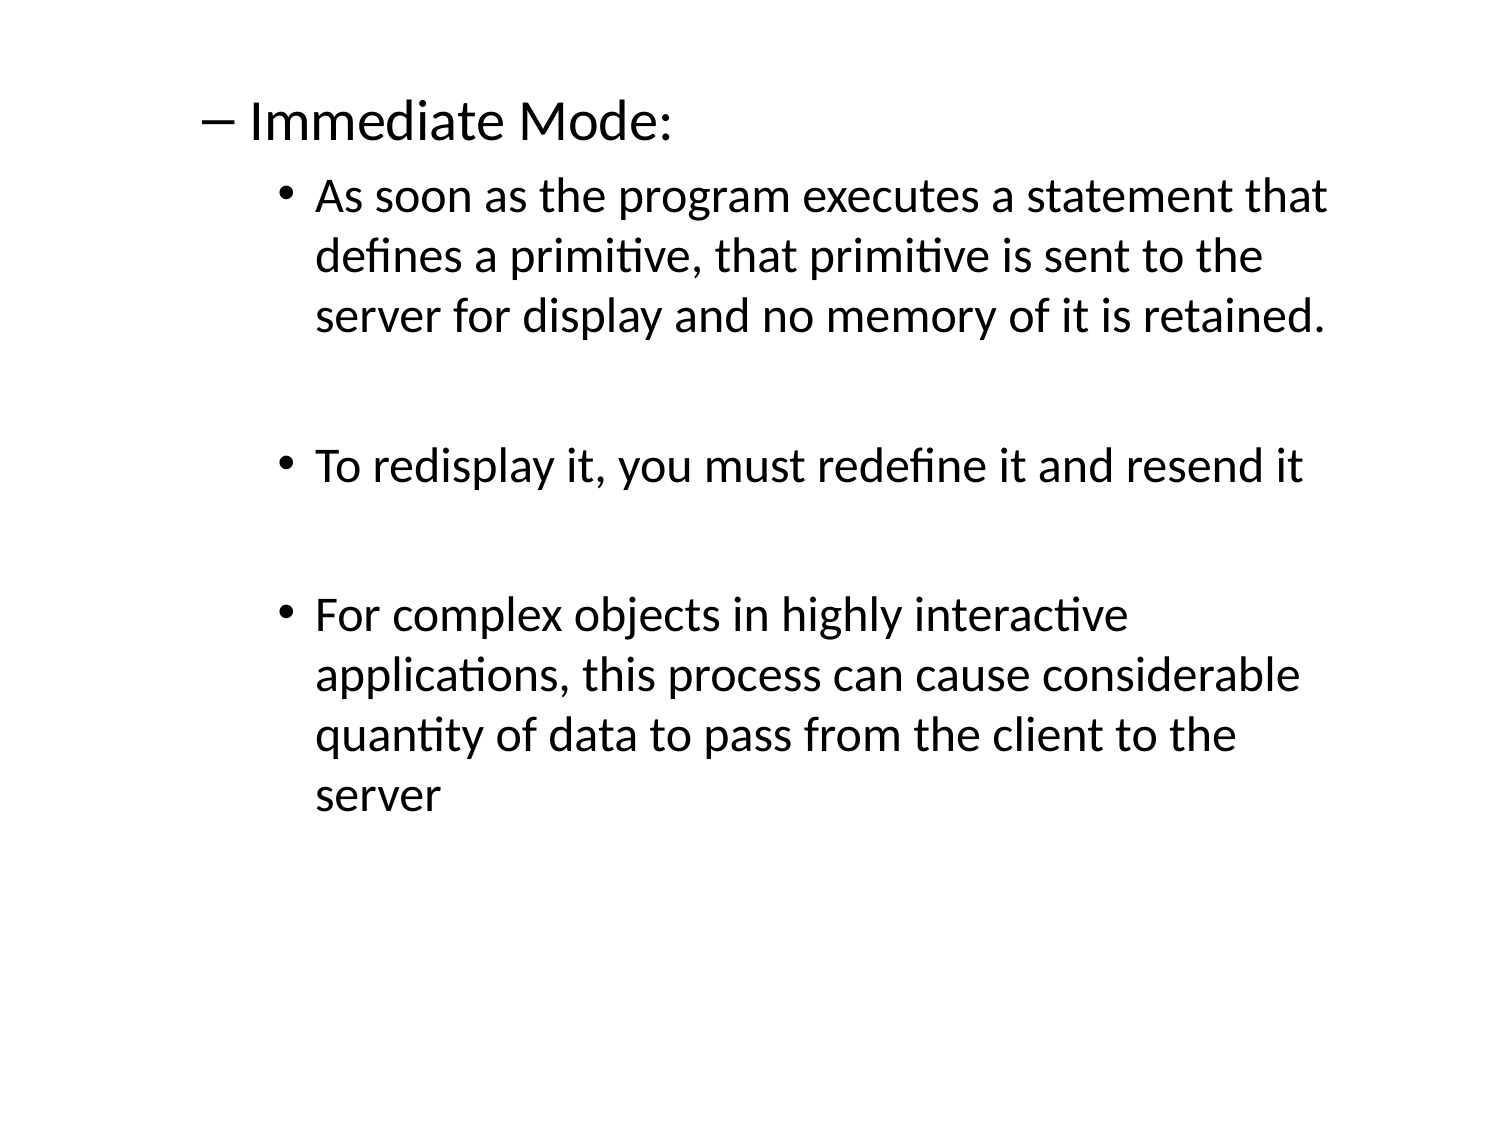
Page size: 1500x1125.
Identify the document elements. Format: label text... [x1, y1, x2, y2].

list Immediate Mode: As soon as the program executes a statement that defines a primitive, that primitive is sent to the server for display and no memory of it is retained. To redisplay it, you must redefine it and resend it For complex objects in highly interactive applications, this process can cause considerable quantity of data to pass from the client to the server [112, 75, 1388, 1000]
